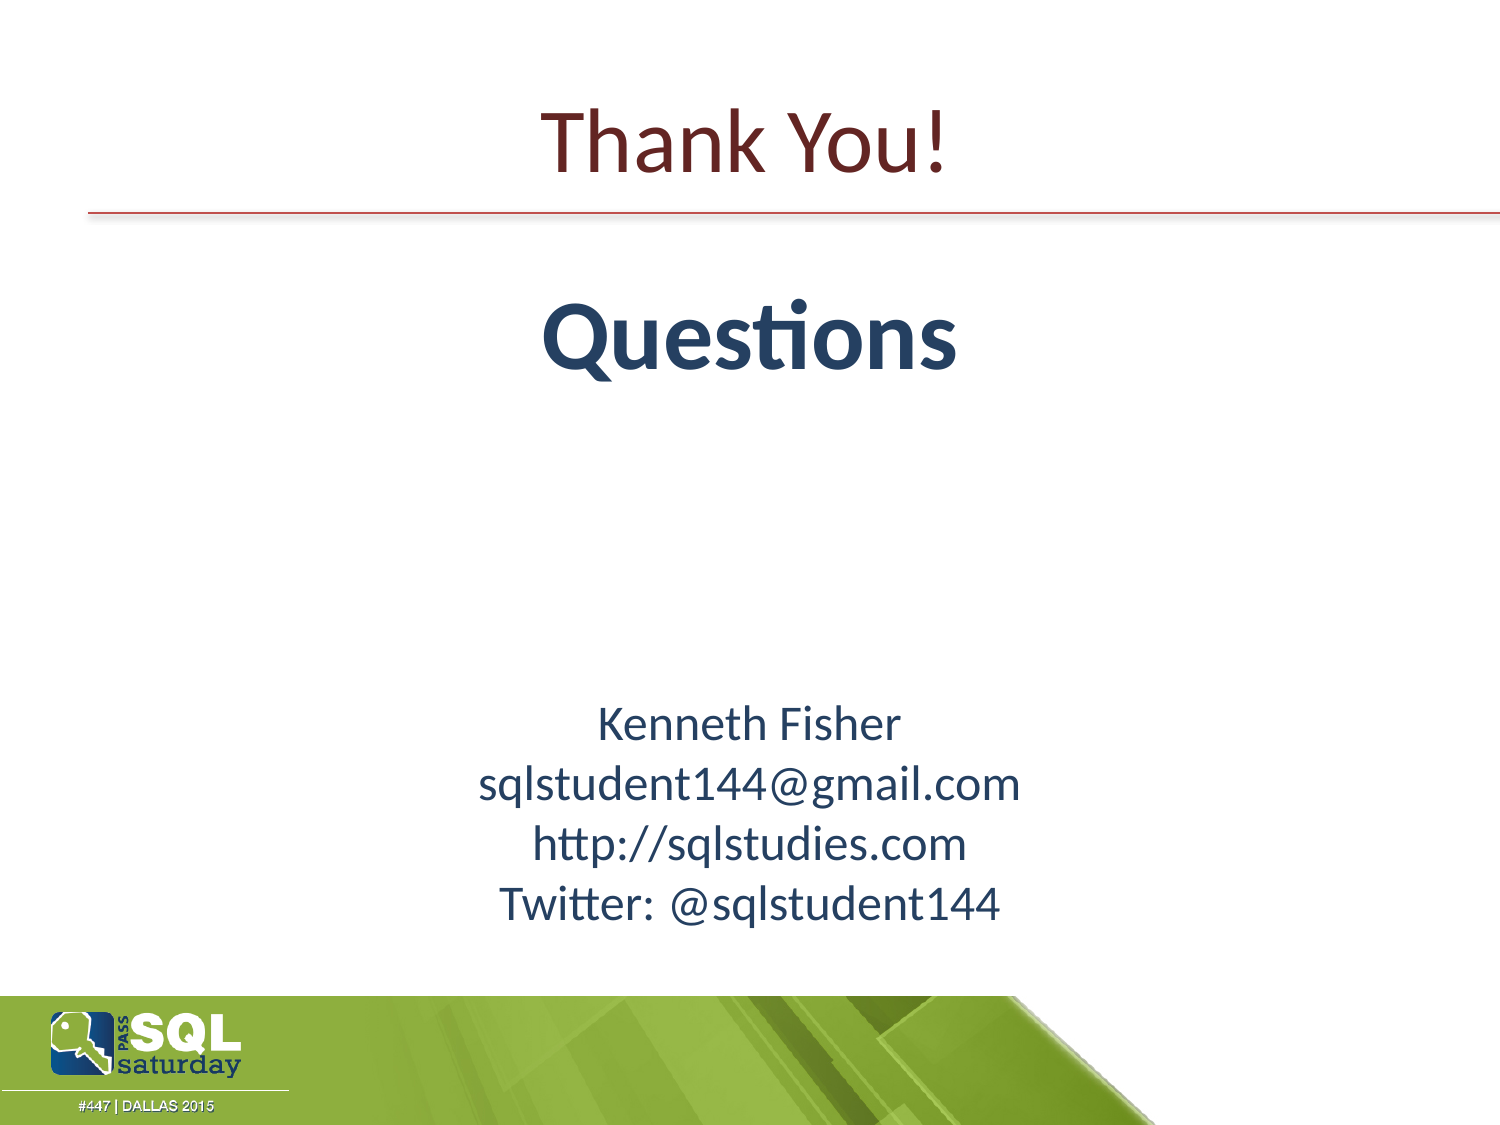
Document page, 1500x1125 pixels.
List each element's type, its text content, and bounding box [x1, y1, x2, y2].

picture [0, 993, 1483, 1125]
title Questions Kenneth Fisher sqlstudent144@gmail.com http://sqlstudies.com Twitter: @sqlstudent144 [150, 262, 1350, 1000]
text_box Thank You! [71, 41, 1422, 230]
text_box [549, 525, 938, 750]
